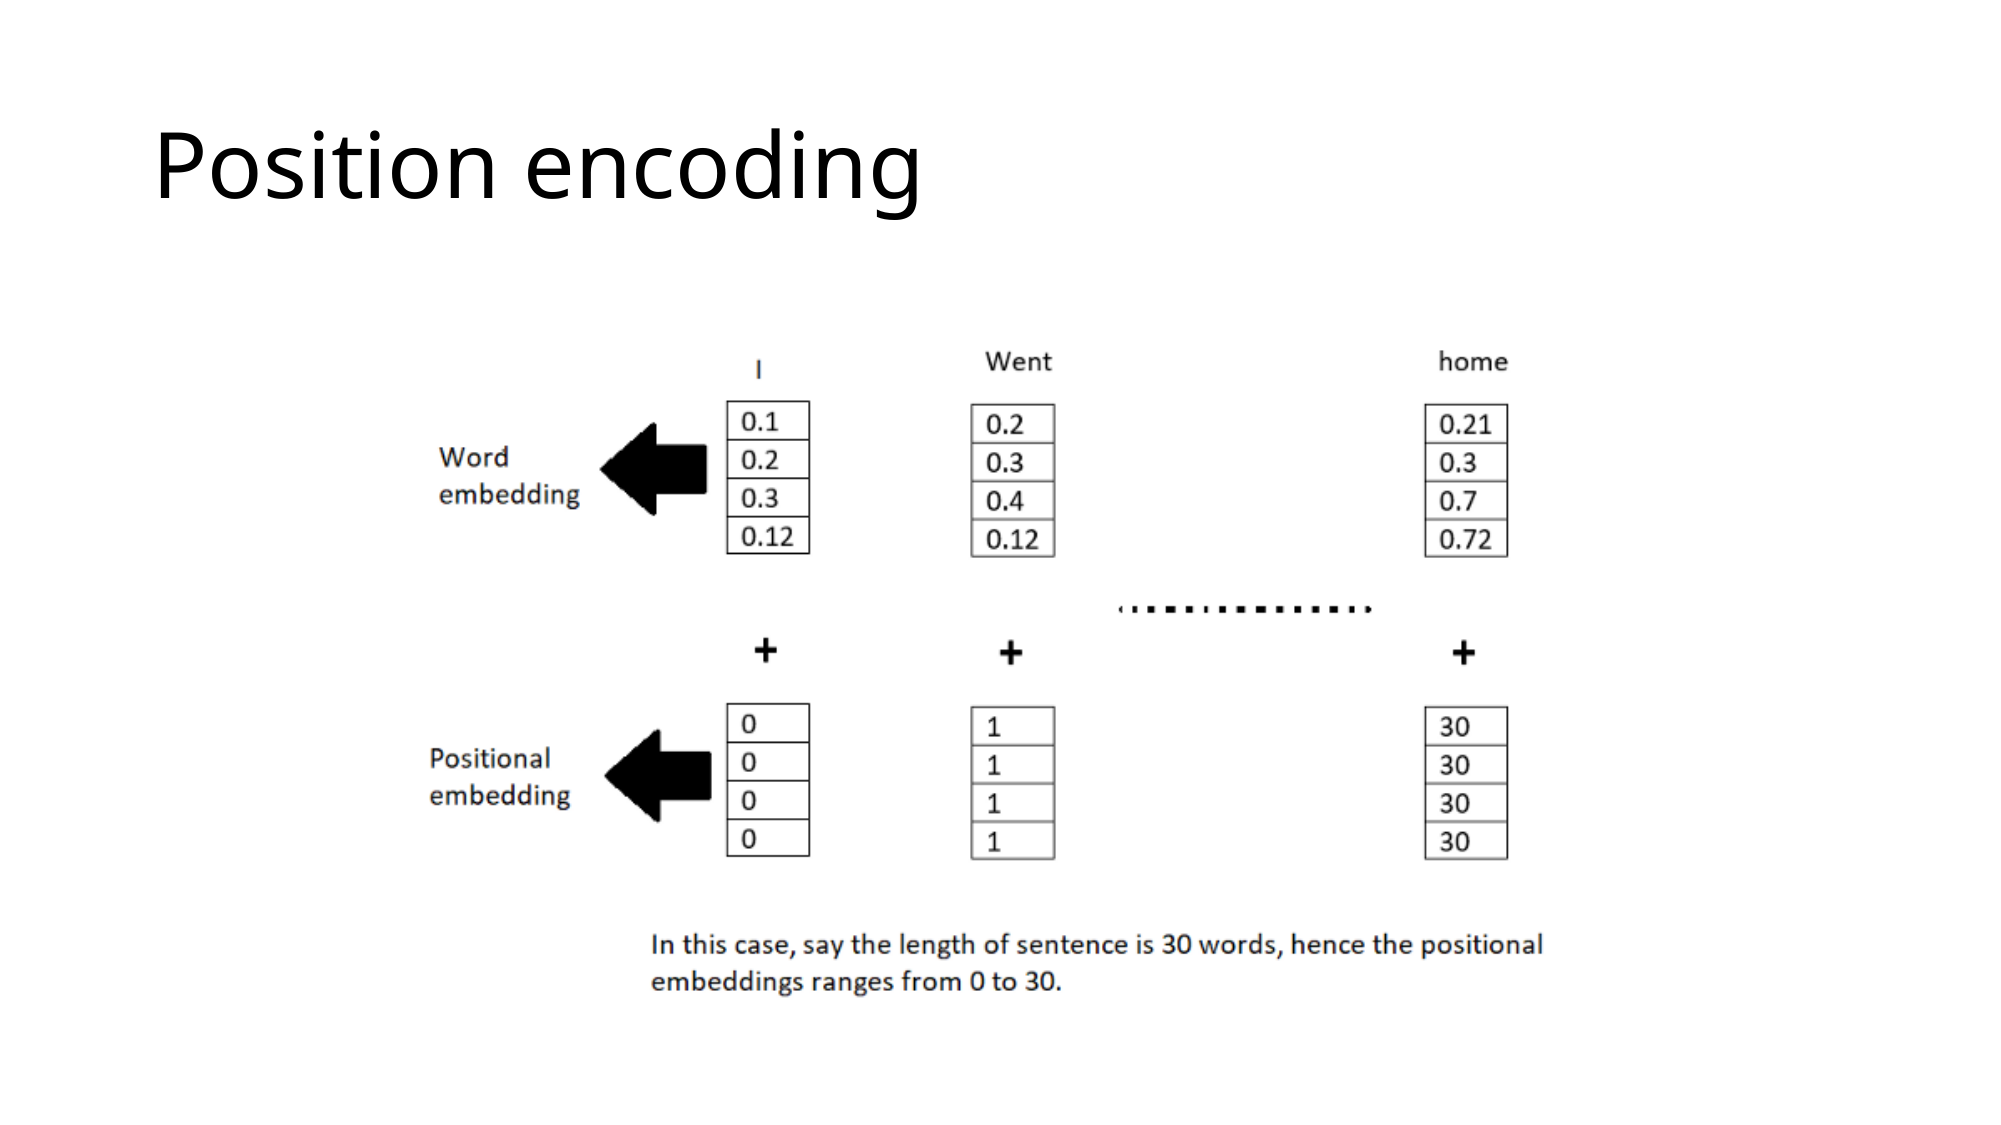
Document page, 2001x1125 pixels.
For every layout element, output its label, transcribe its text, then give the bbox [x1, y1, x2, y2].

title Position encoding [137, 59, 1863, 278]
picture [428, 334, 1597, 1036]
